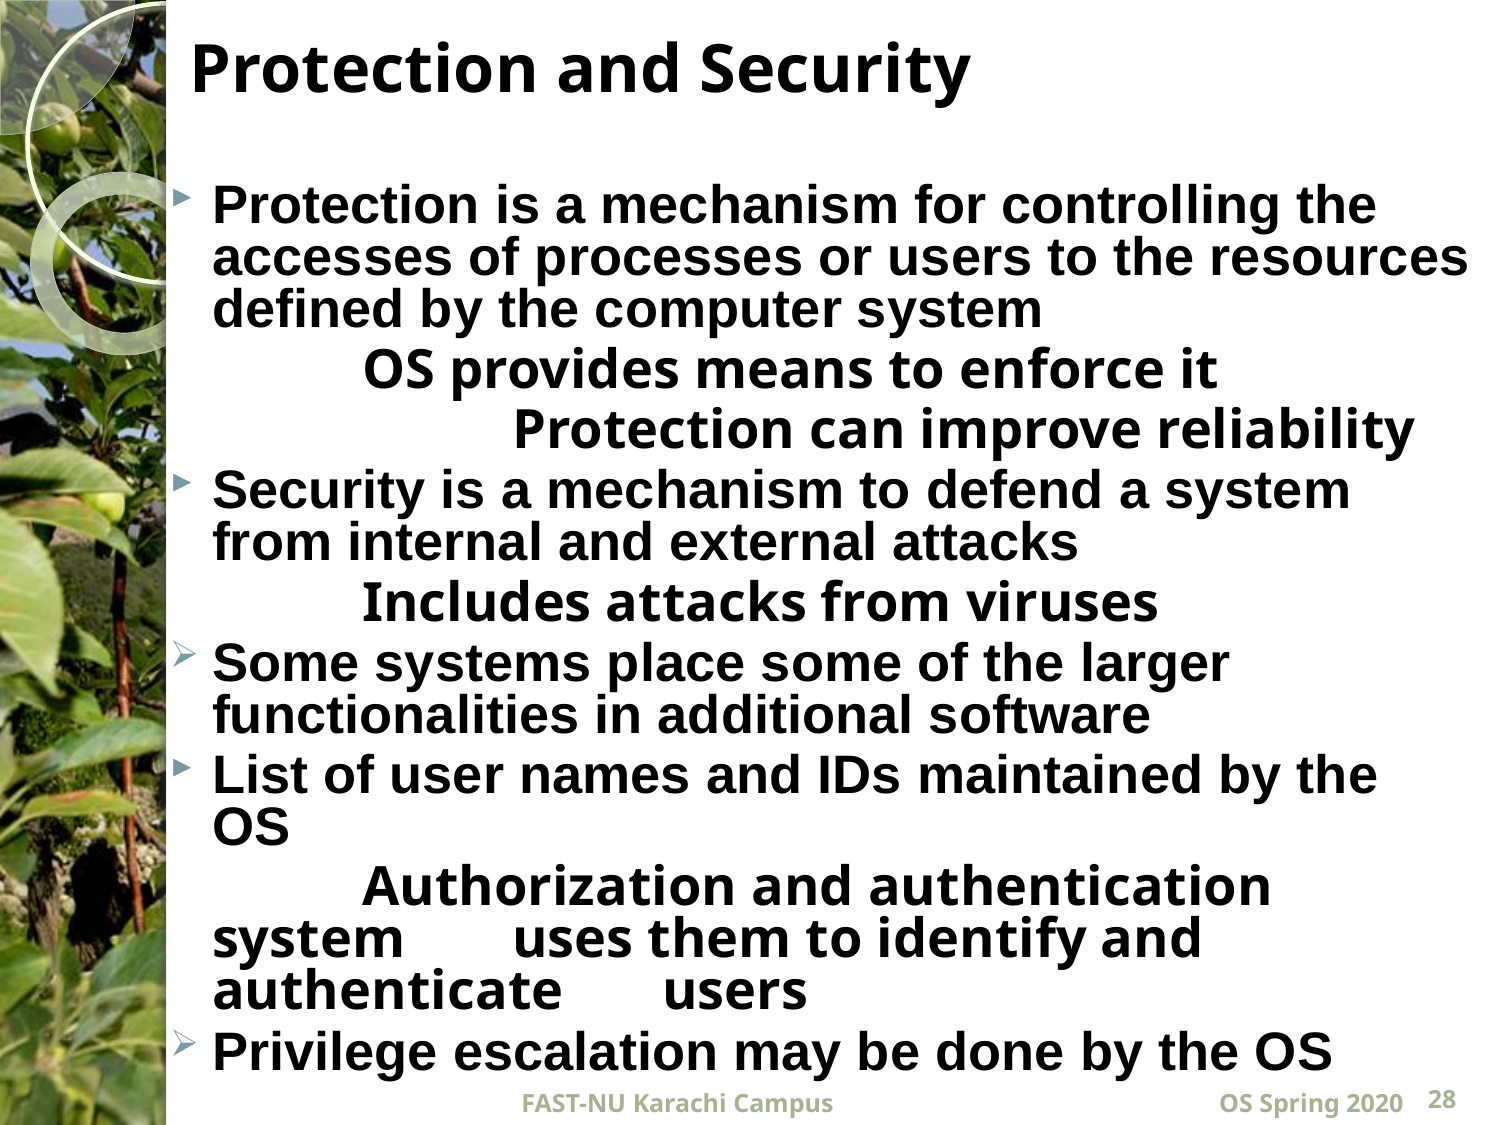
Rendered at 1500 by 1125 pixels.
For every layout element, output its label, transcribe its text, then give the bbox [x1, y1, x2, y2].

text_box Protection is a mechanism for controlling the accesses of processes or users to the resources defined by the computer system OS provides means to enforce it Protection can improve reliability Security is a mechanism to defend a system from internal and external attacks Includes attacks from viruses Some systems place some of the larger functionalities in additional software List of user names and IDs maintained by the OS Authorization and authentication system uses them to identify and authenticate users Privilege escalation may be done by the OS [137, 174, 1488, 1051]
picture [53, 241, 137, 332]
picture [136, 0, 166, 4]
picture [0, 134, 166, 1125]
title Protection and Security [174, 0, 1500, 138]
picture [62, 195, 137, 276]
picture [32, 13, 160, 207]
footer FAST-NU Karachi Campus [506, 1051, 974, 1125]
slide_number OS Spring 2020 [1037, 1051, 1405, 1125]
slide_number 28 [1405, 1051, 1479, 1125]
